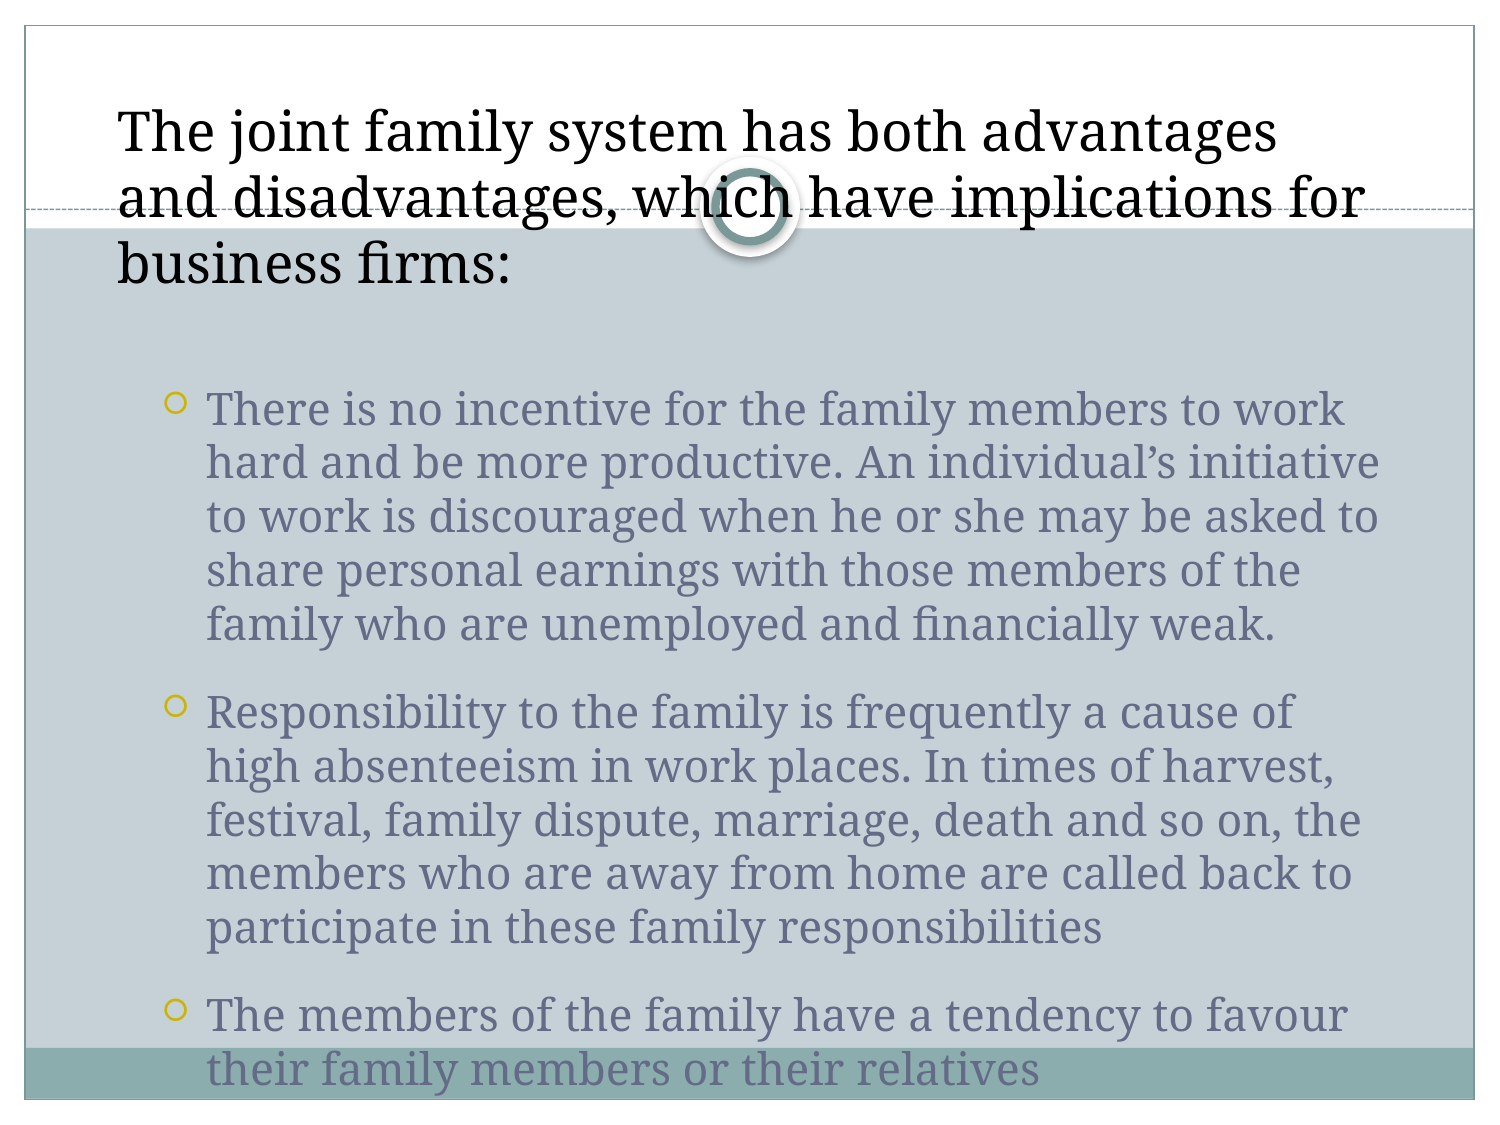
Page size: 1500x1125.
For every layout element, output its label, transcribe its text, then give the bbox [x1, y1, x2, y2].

list The joint family system has both advantages and disadvantages, which have implications for business firms: There is no incentive for the family members to work hard and be more productive. An individual’s initiative to work is discouraged when he or she may be asked to share personal earnings with those members of the family who are unemployed and financially weak. Responsibility to the family is frequently a cause of high absenteeism in work places. In times of harvest, festival, family dispute, marriage, death and so on, the members who are away from home are called back to participate in these family responsibilities The members of the family have a tendency to favour their family members or their relatives [103, 88, 1397, 1125]
